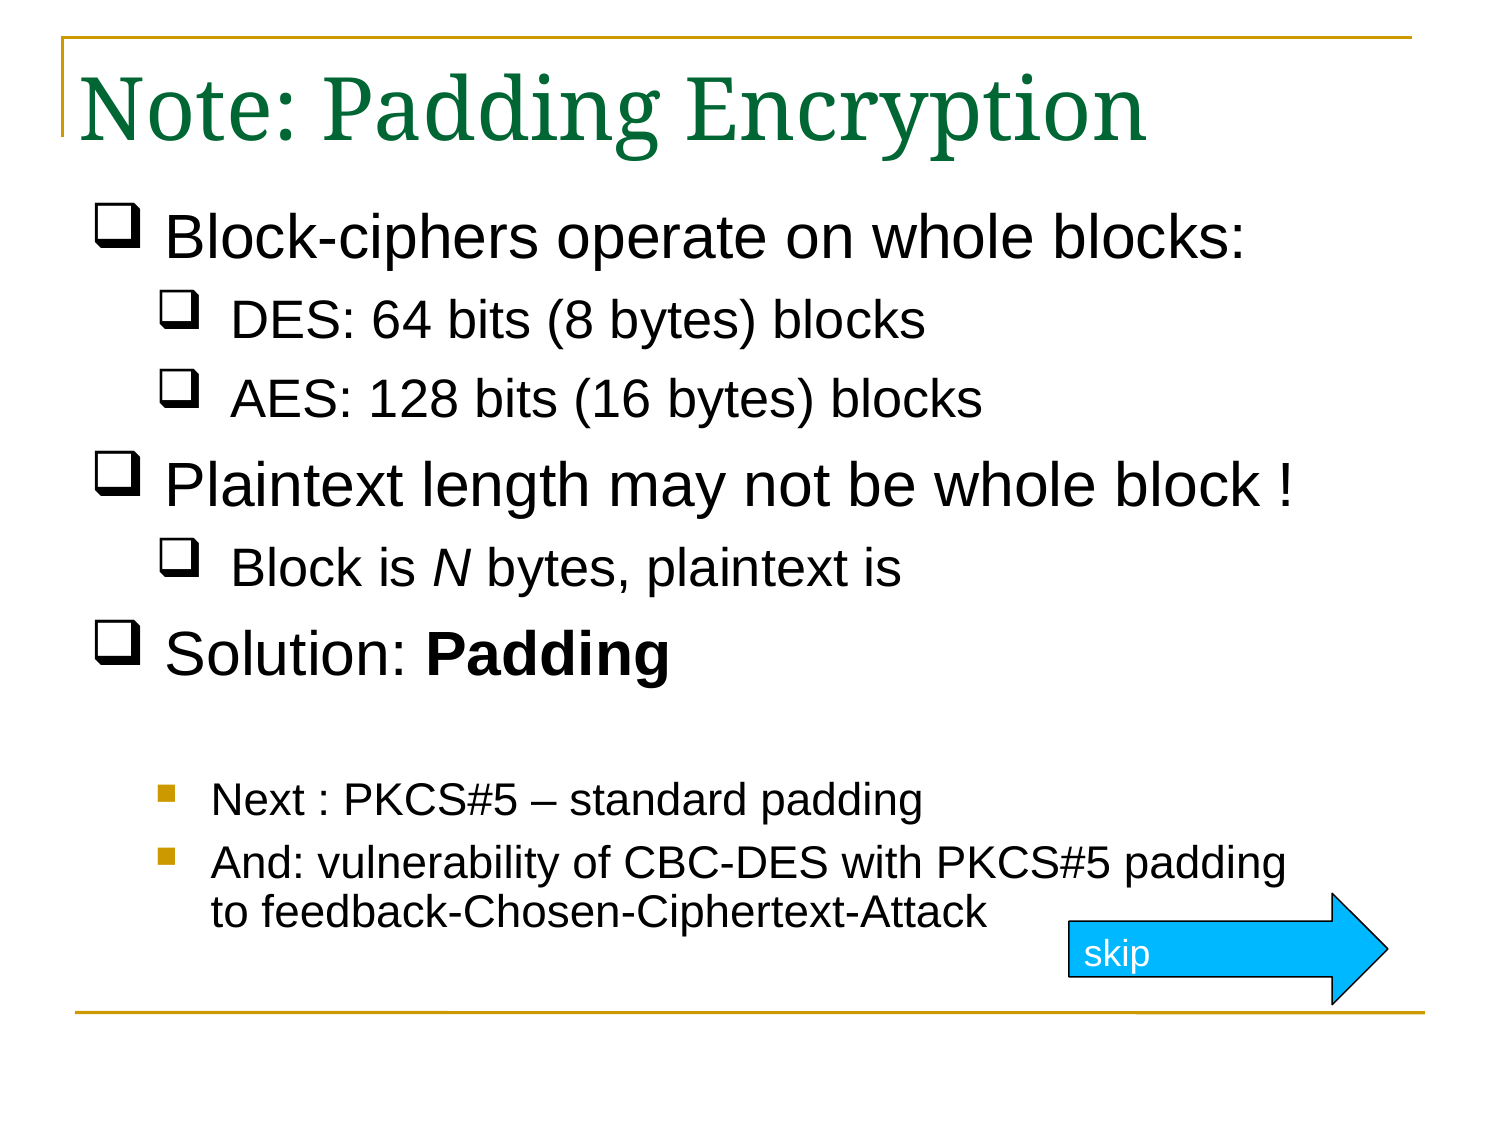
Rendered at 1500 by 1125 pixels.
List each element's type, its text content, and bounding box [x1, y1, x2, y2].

title Note: Padding Encryption [63, 45, 1424, 271]
text_box skip [1068, 893, 1388, 1005]
